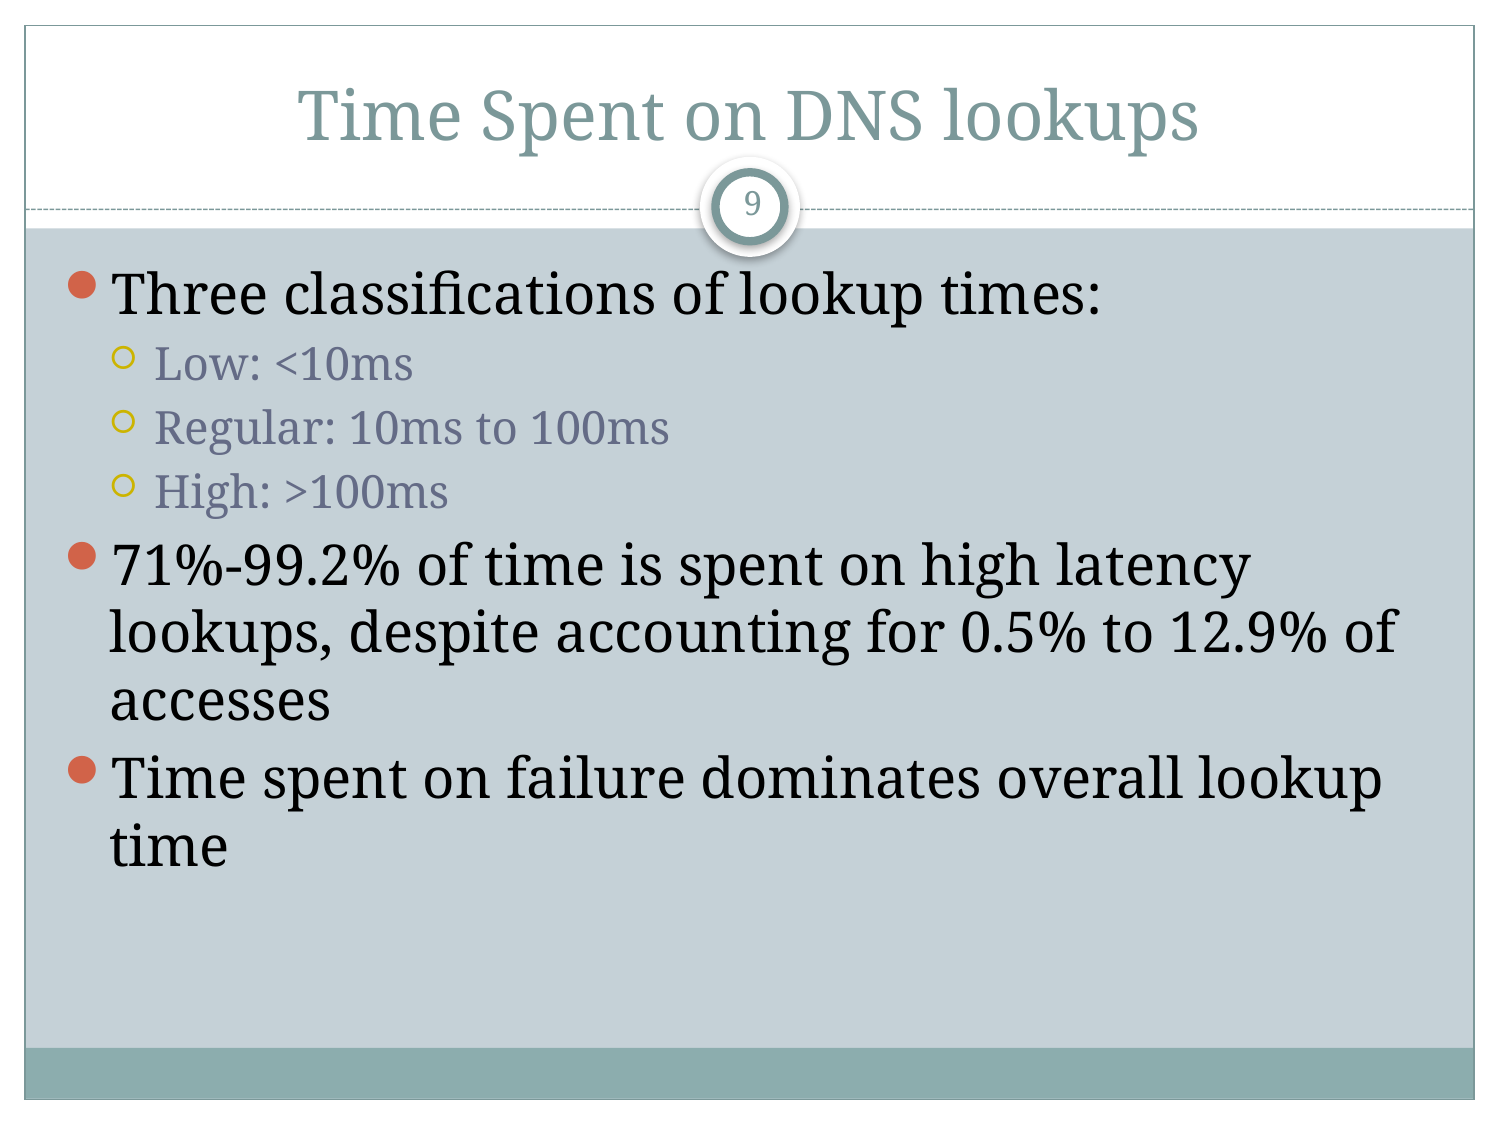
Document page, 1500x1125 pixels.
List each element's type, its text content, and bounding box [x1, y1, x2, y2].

list Three classifications of lookup times: Low: <10ms Regular: 10ms to 100ms High: >100ms 71%-99.2% of time is spent on high latency lookups, despite accounting for 0.5% to 12.9% of accesses Time spent on failure dominates overall lookup time [49, 250, 1445, 1001]
title Time Spent on DNS lookups [49, 37, 1450, 162]
slide_number 9 [715, 168, 791, 241]
